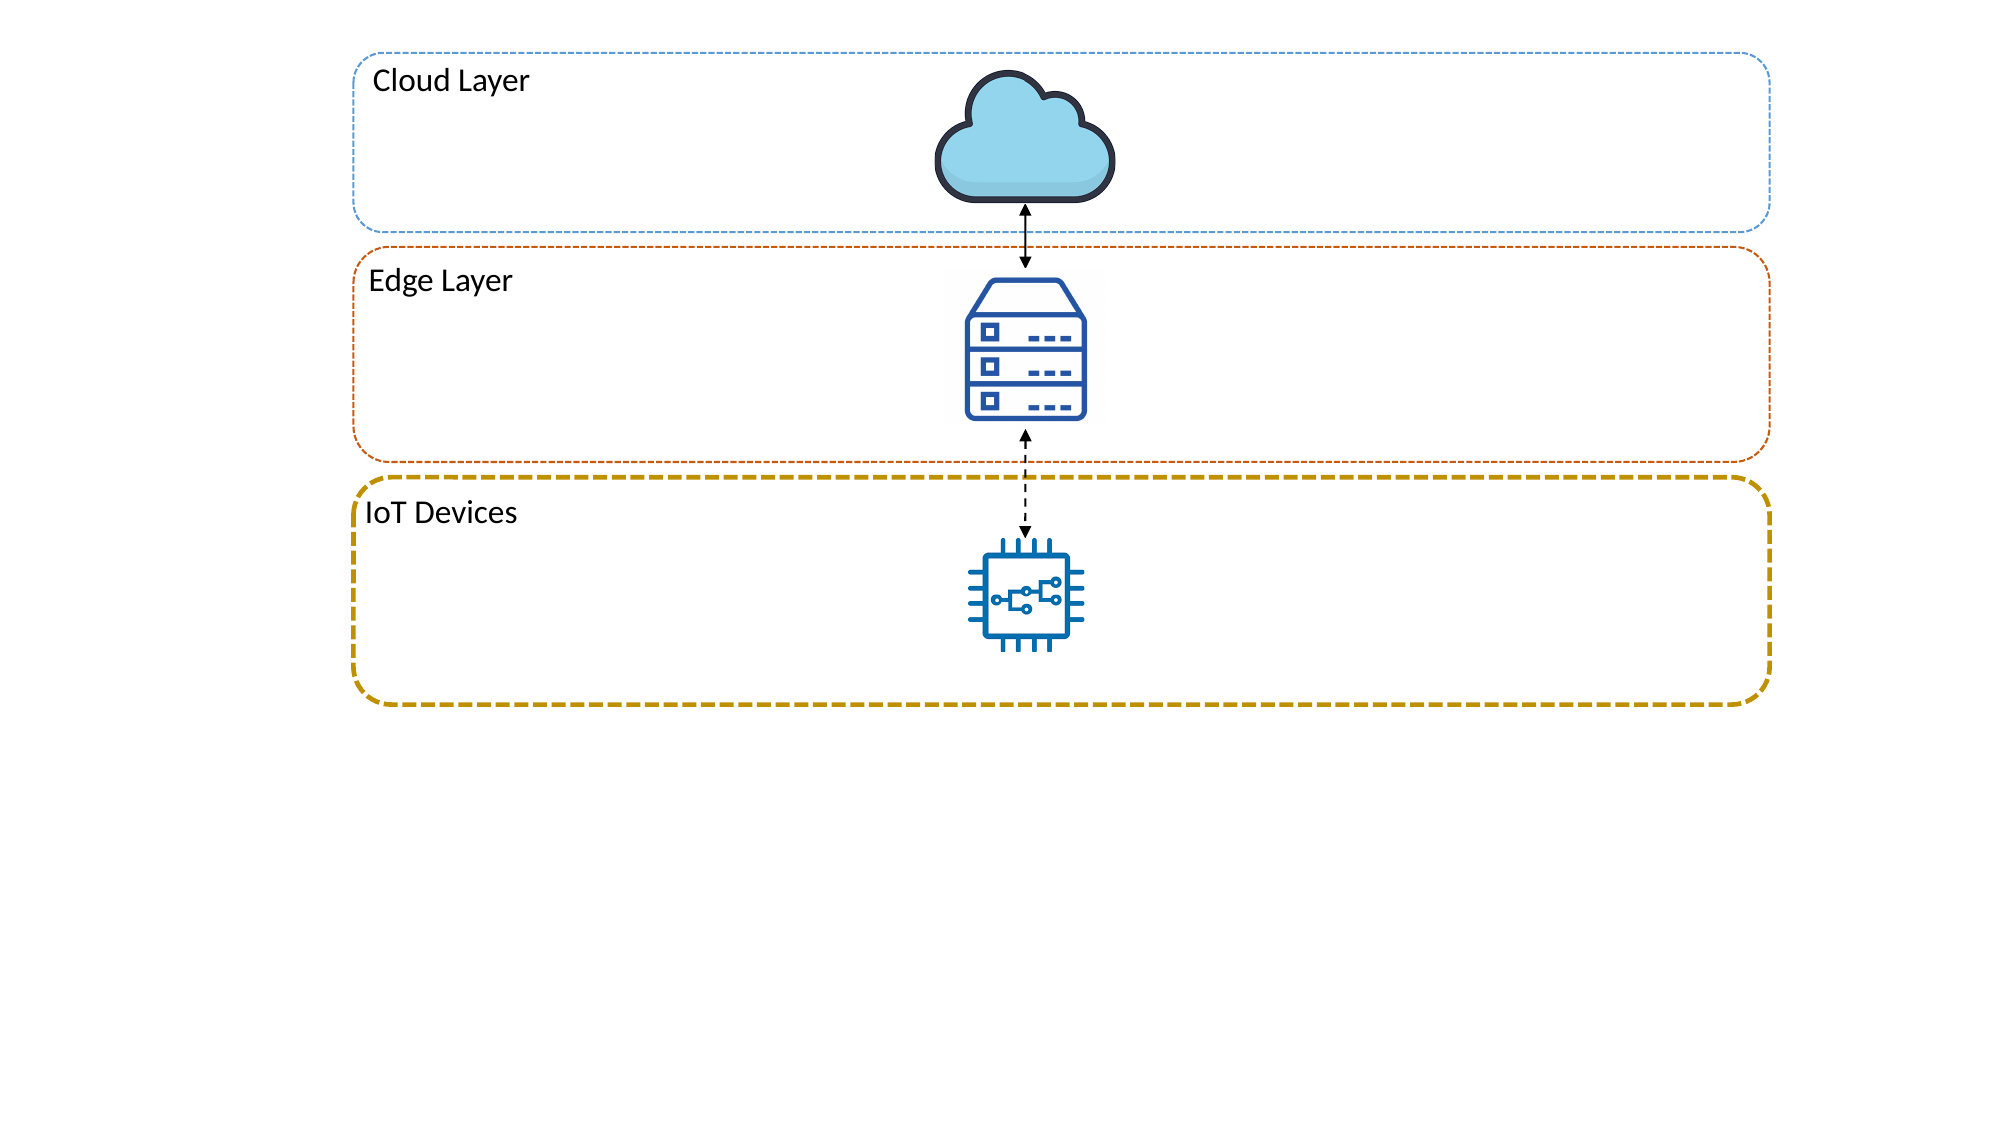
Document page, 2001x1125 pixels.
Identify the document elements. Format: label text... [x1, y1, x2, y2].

text_box [352, 245, 934, 464]
text_box [352, 476, 1771, 706]
text_box IoT Devices [350, 482, 597, 538]
text_box Cloud Layer [358, 50, 611, 106]
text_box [934, 66, 1116, 653]
text_box [352, 51, 1771, 234]
text_box Edge Layer [353, 250, 590, 306]
text_box [1116, 245, 1771, 463]
